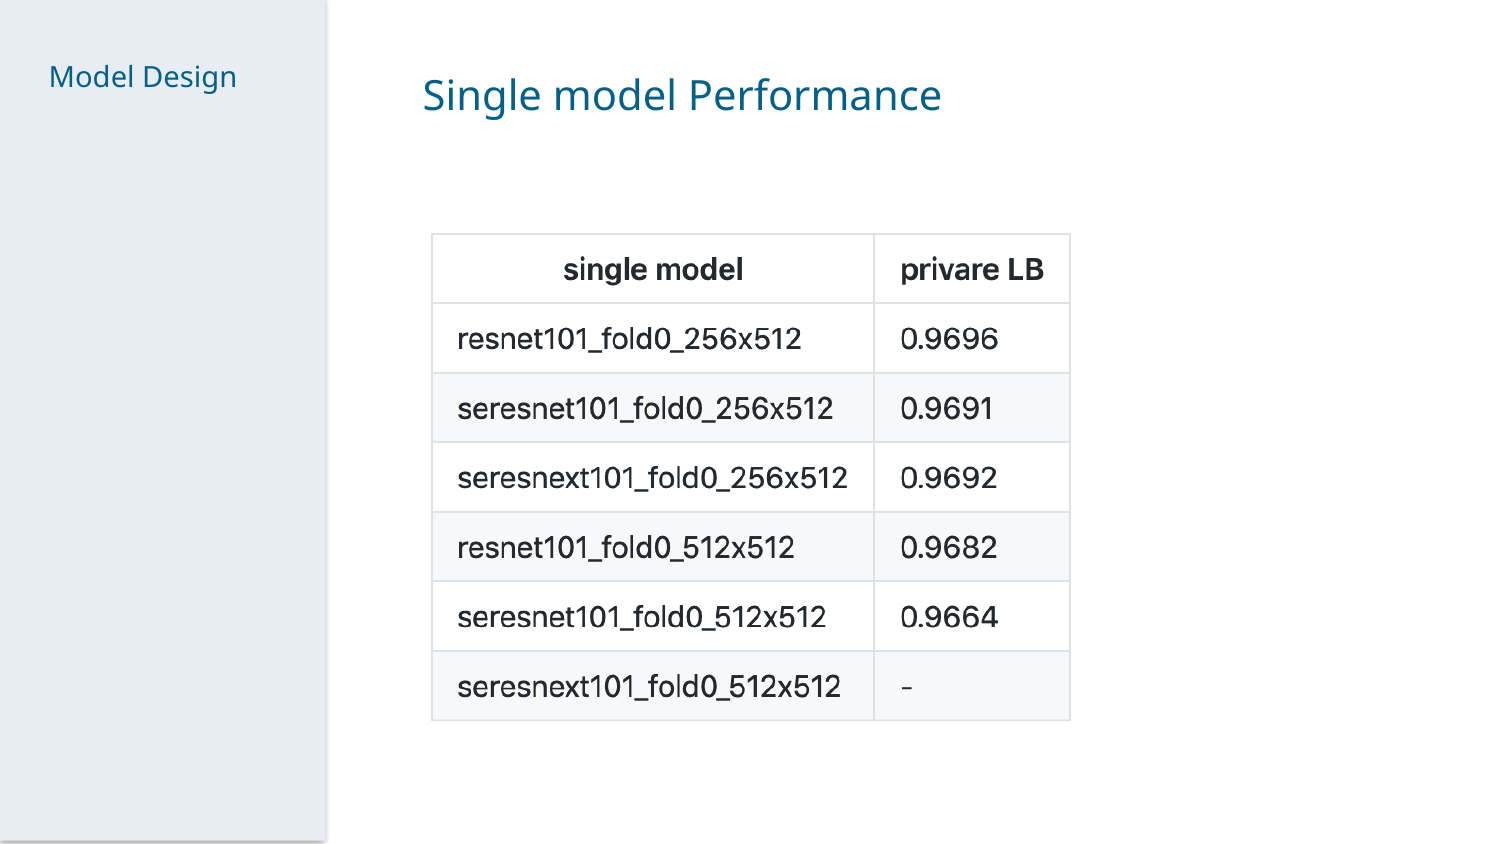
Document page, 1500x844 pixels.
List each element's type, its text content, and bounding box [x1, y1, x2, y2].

text_box Model Design [33, 50, 292, 101]
text_box Single model Performance [408, 60, 1118, 126]
picture [391, 220, 1205, 750]
text_box [0, 0, 327, 843]
